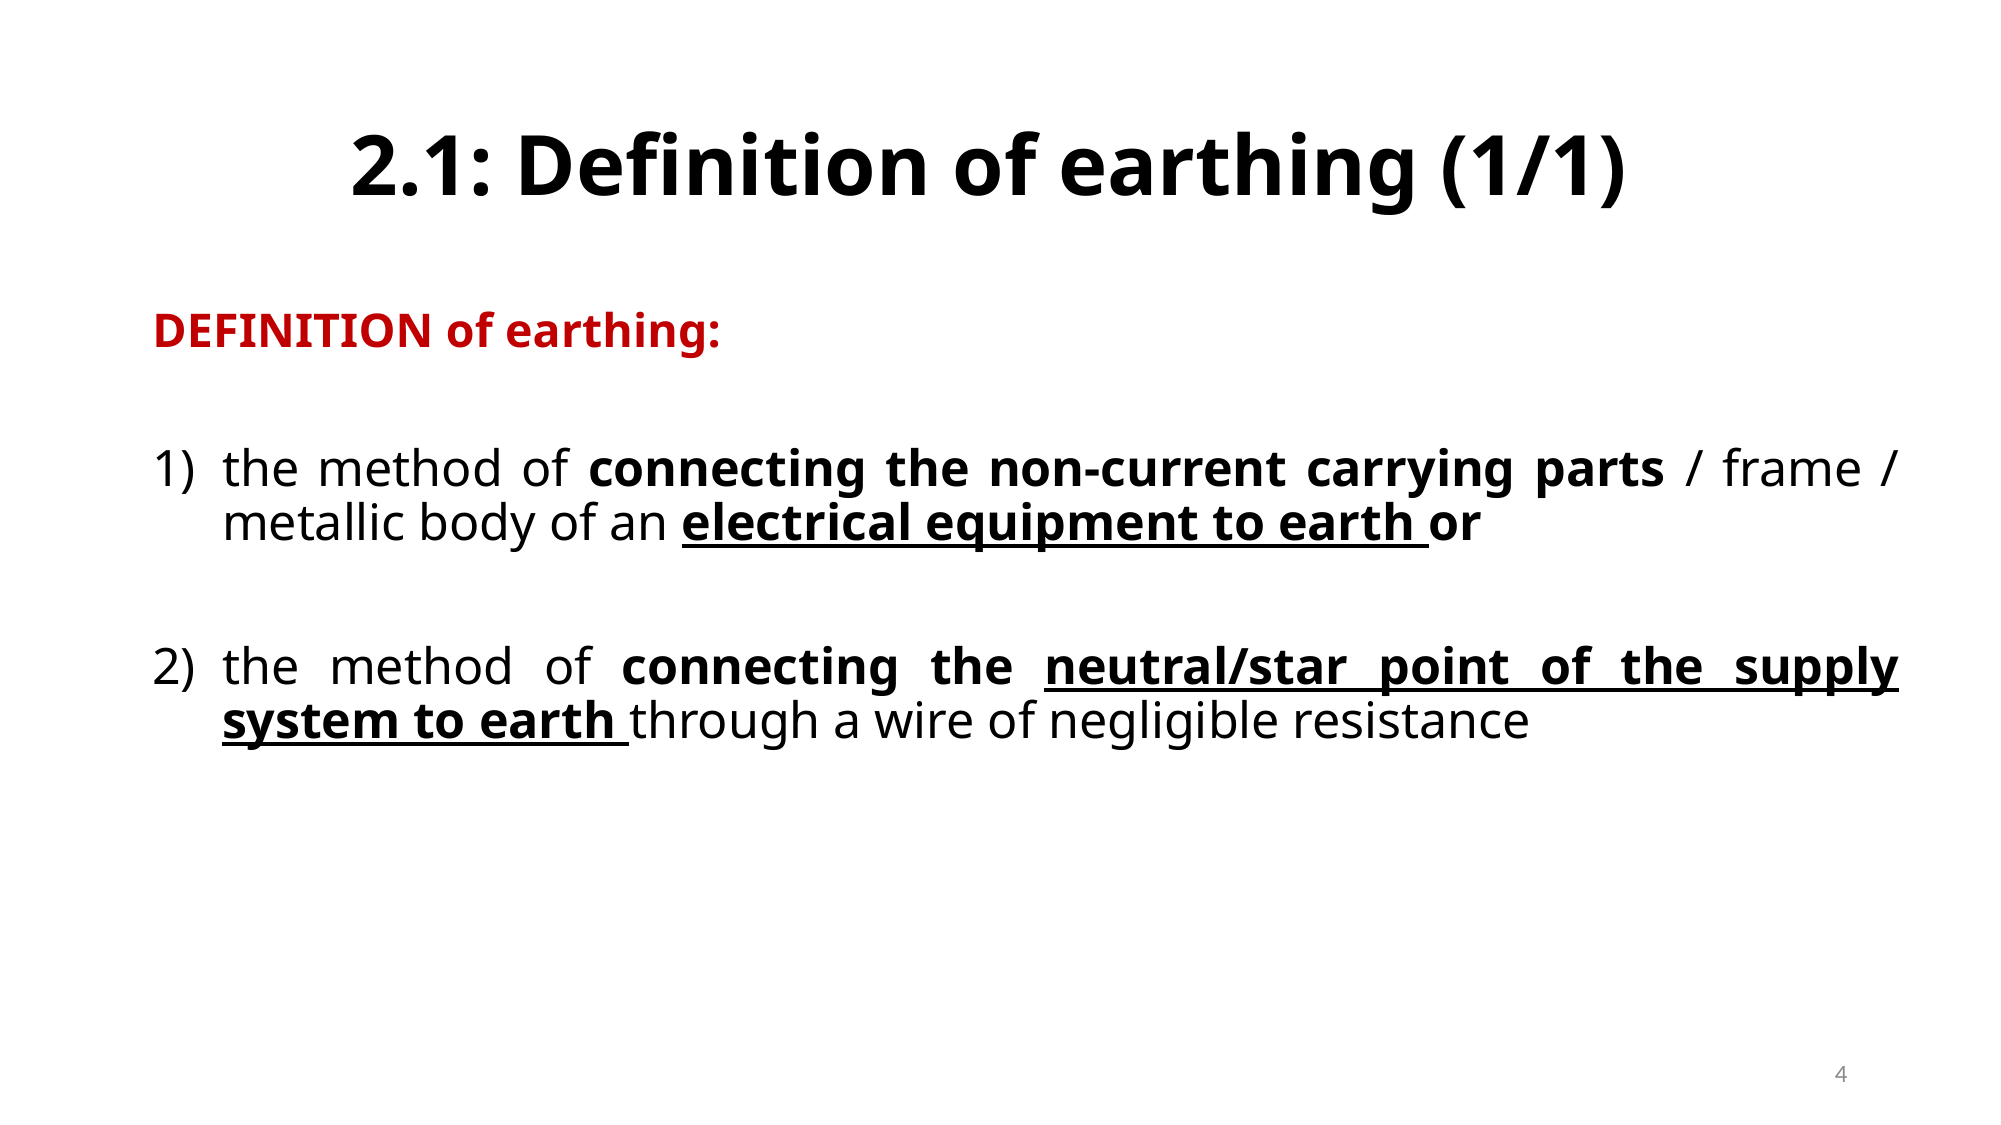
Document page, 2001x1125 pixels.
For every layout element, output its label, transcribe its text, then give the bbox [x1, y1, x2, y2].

slide_number 4 [1412, 1042, 1863, 1103]
list DEFINITION of earthing: the method of connecting the non-current carrying parts / frame / metallic body of an electrical equipment to earth or the method of connecting the neutral/star point of the supply system to earth through a wire of negligible resistance [137, 299, 1915, 1061]
title 2.1: Definition of earthing (1/1) [137, 59, 1863, 278]
